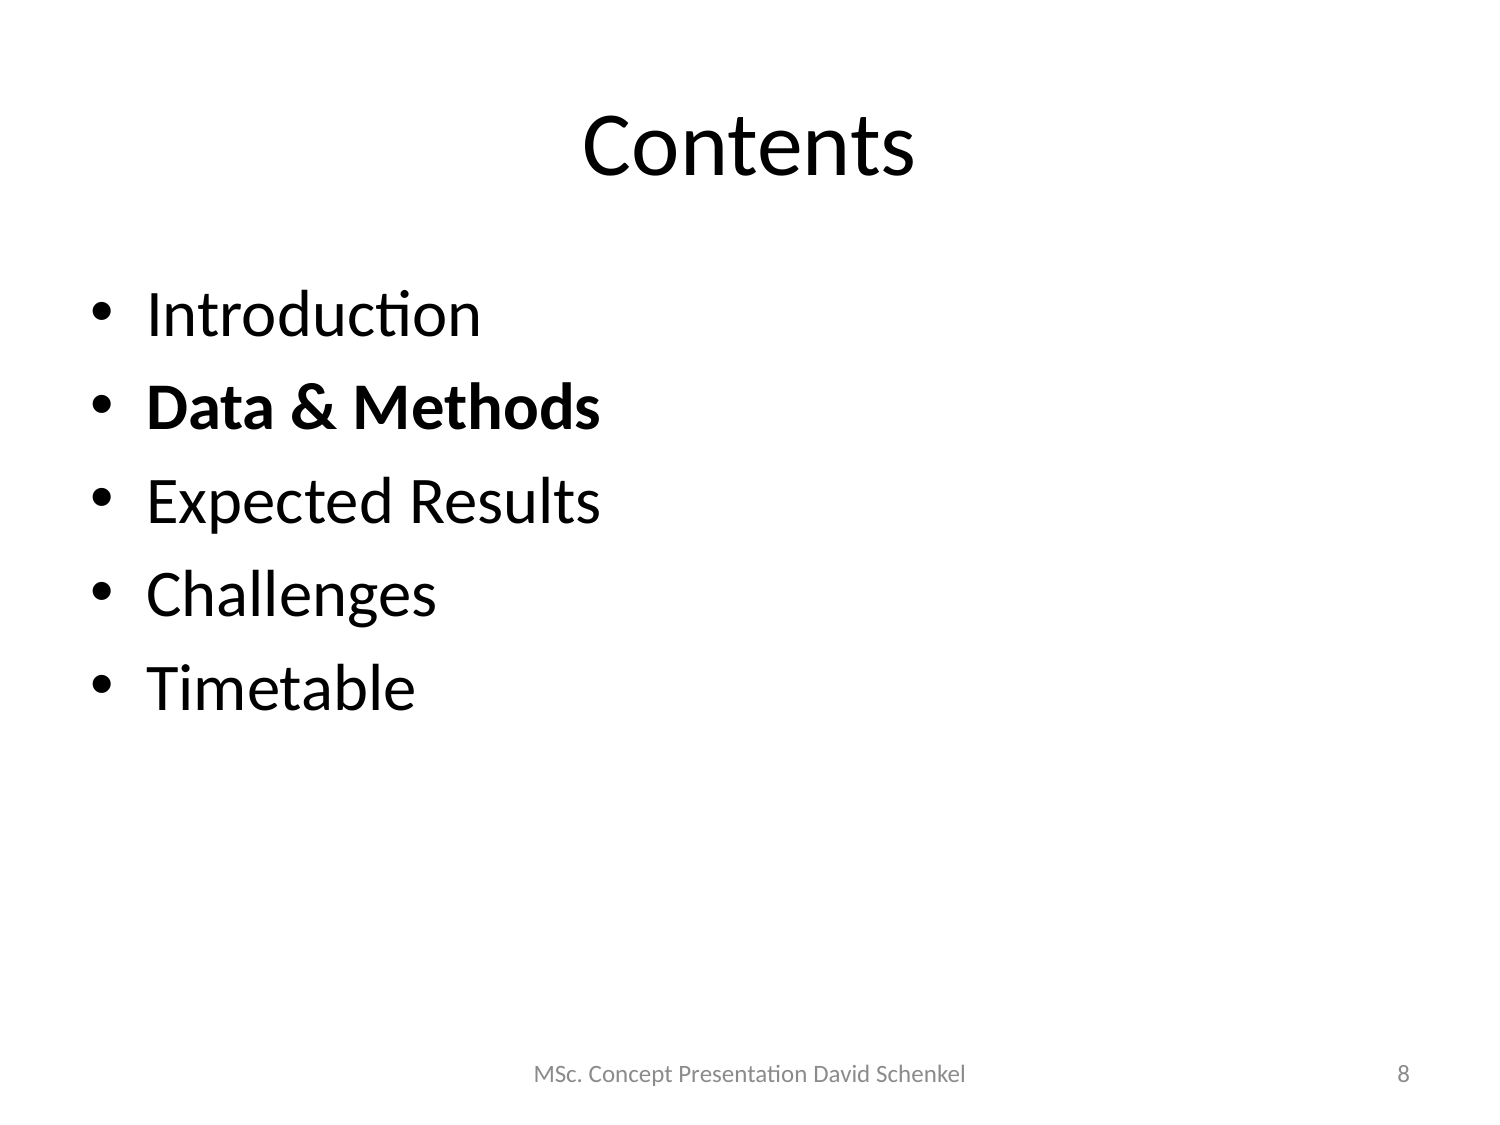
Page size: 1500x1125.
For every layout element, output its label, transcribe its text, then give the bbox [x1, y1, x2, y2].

footer MSc. Concept Presentation David Schenkel [512, 1042, 988, 1103]
title Contents [75, 45, 1425, 233]
slide_number 8 [1074, 1042, 1425, 1103]
list Introduction Data & Methods Expected Results Challenges Timetable [75, 262, 1425, 1005]
